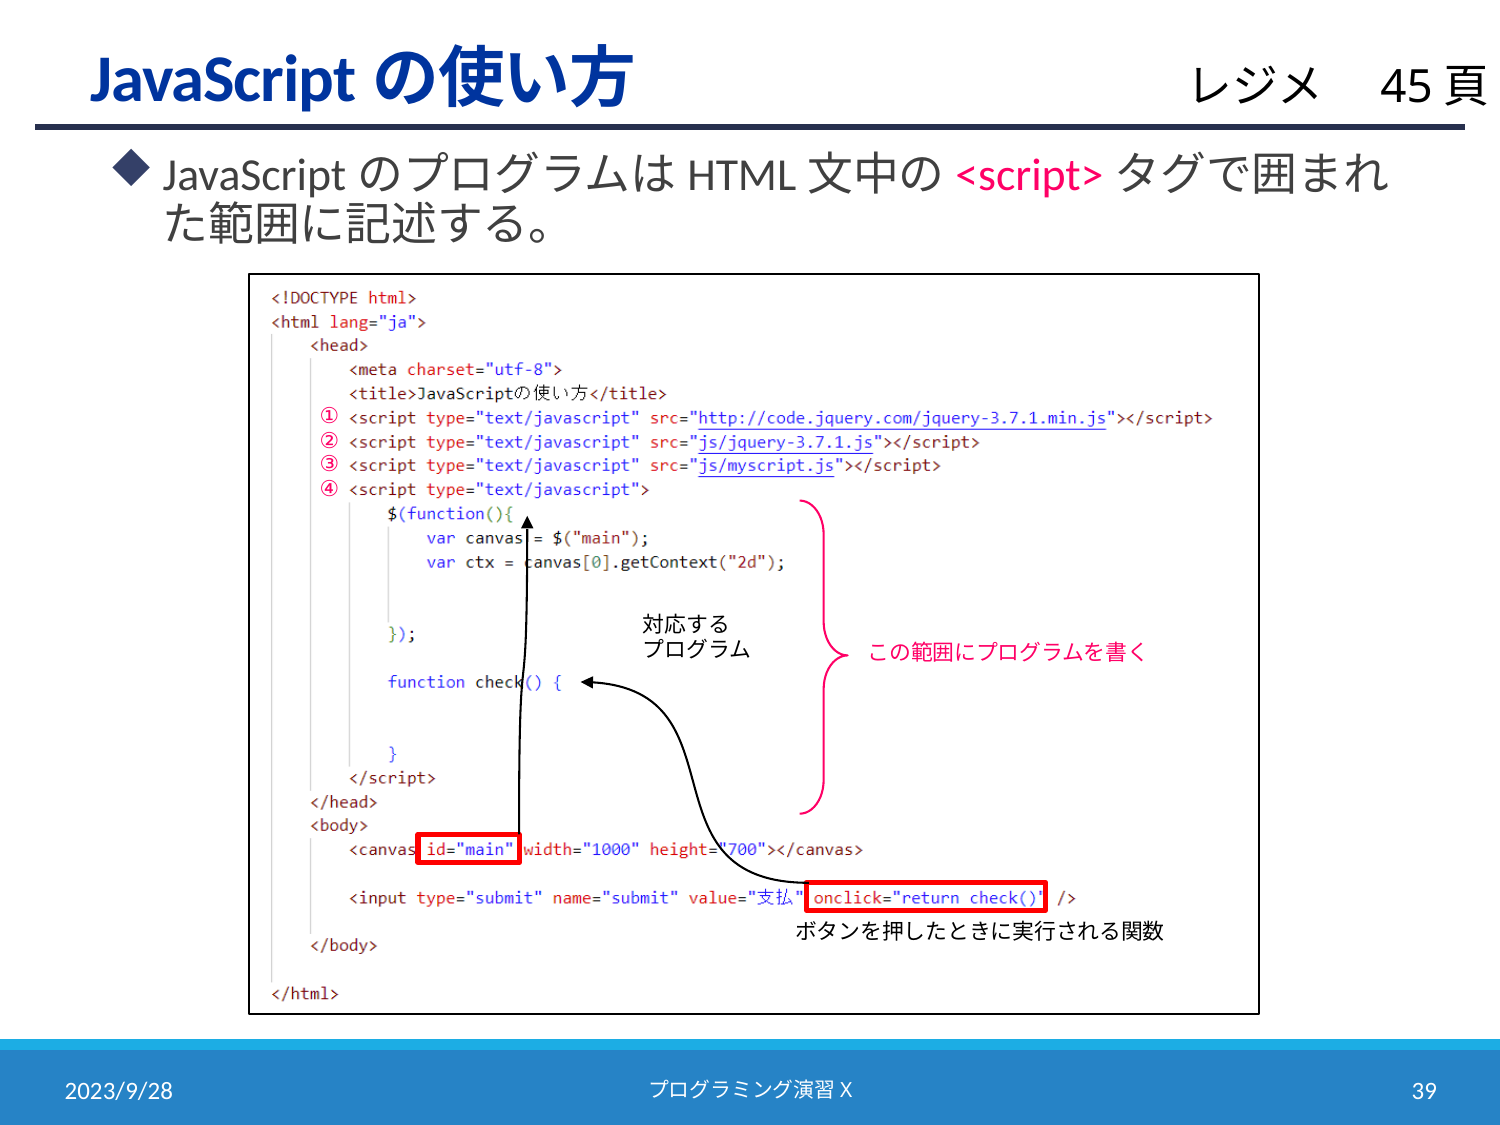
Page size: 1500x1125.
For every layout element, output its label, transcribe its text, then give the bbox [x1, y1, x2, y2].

slide_number 38 [1290, 1059, 1453, 1120]
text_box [249, 274, 1259, 1014]
text_box レジメ 45頁 [1171, 49, 1500, 120]
title JavaScriptの使い方 [75, 7, 1434, 123]
footer プログラミング演習X [453, 1059, 1047, 1120]
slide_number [49, 1059, 354, 1120]
list JavaScriptのプログラムはHTML文中の<script>タグで囲まれた範囲に記述する。 [75, 143, 1434, 1023]
